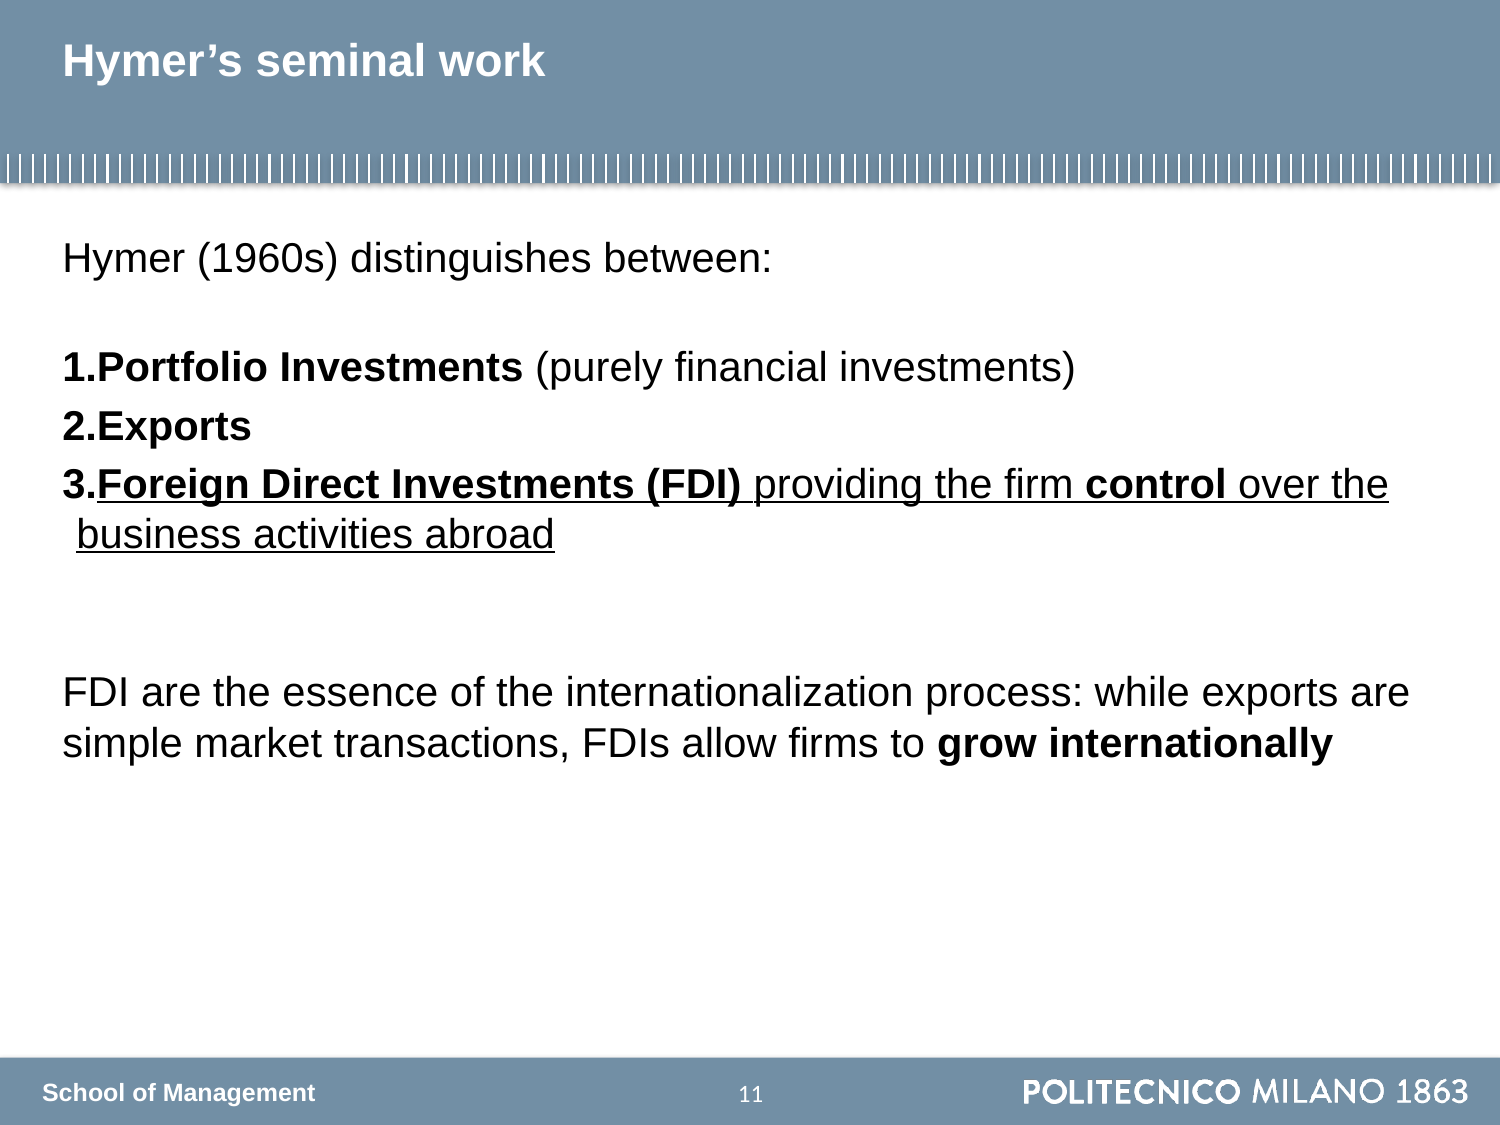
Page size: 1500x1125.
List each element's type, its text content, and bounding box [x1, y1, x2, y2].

list Hymer (1960s) distinguishes between: Portfolio Investments (purely financial investments) Exports Foreign Direct Investments (FDI) providing the firm control over the business activities abroad FDI are the essence of the internationalization process: while exports are simple market transactions, FDIs allow firms to grow internationally [47, 223, 1455, 1067]
slide_number 10 [575, 1062, 926, 1123]
picture [1017, 1066, 1474, 1115]
title Hymer’s seminal work [47, 22, 1455, 154]
